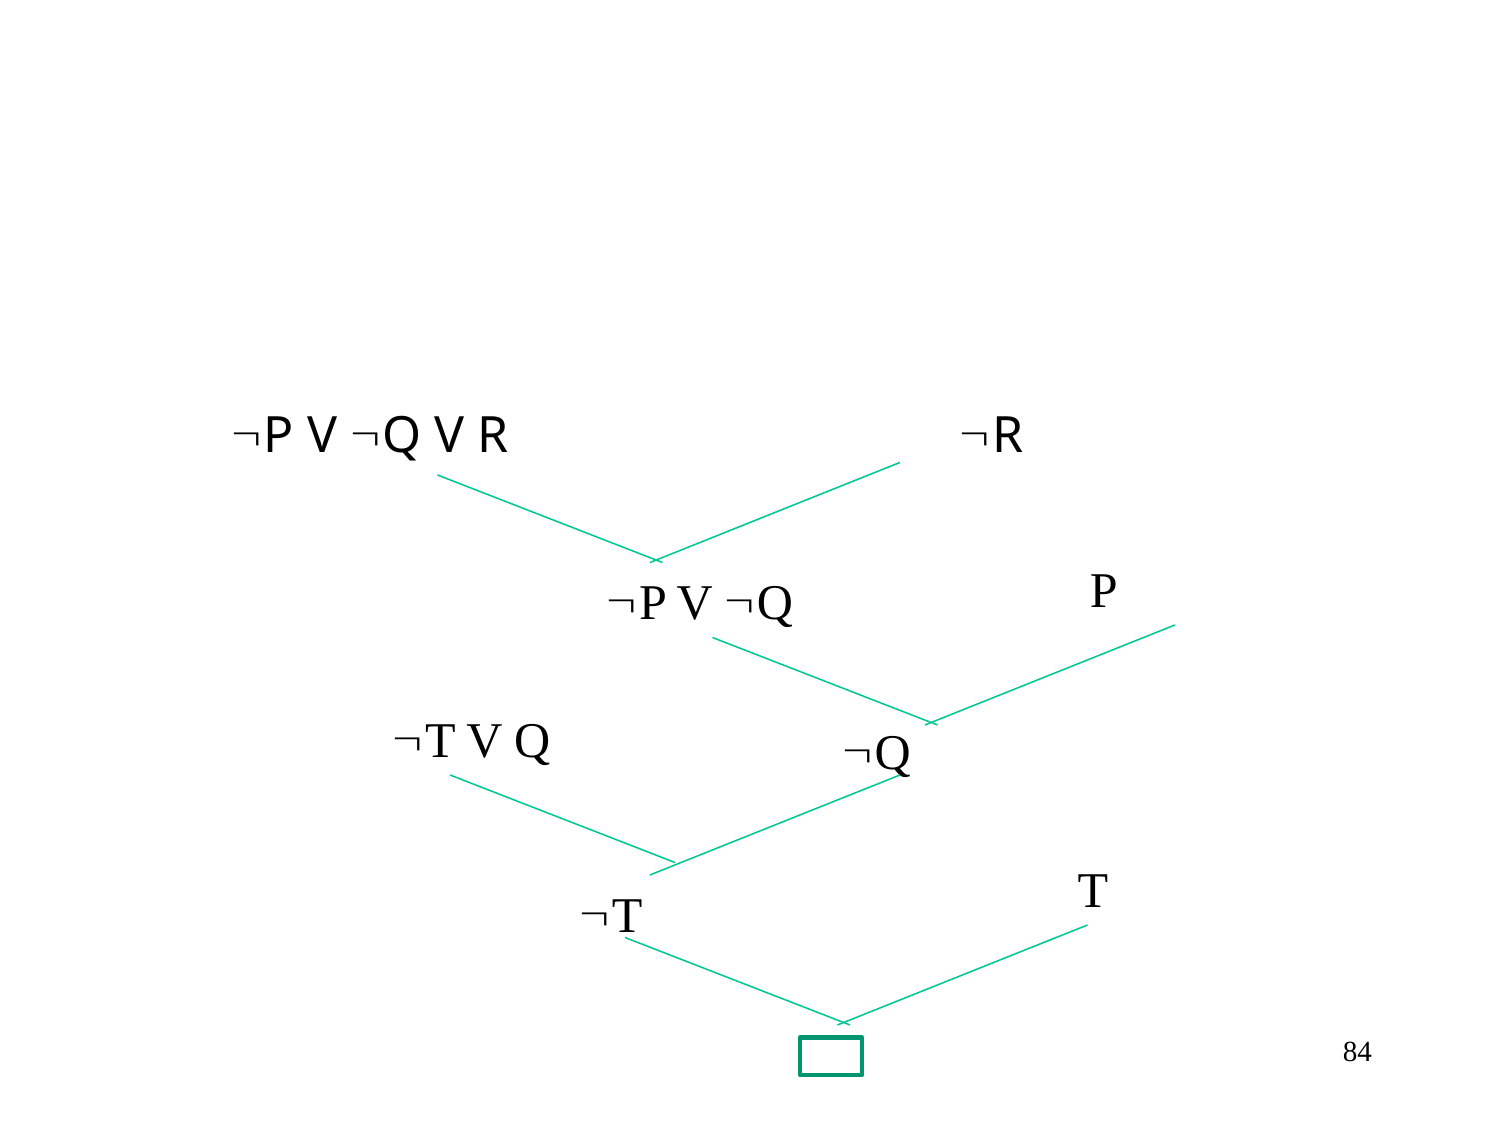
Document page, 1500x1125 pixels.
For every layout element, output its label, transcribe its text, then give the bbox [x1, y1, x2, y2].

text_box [624, 937, 832, 1026]
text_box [837, 924, 1088, 1026]
text_box P V Q [591, 571, 808, 638]
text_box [649, 774, 901, 876]
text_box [449, 774, 648, 863]
text_box Q [827, 735, 926, 788]
text_box T [1062, 849, 1124, 925]
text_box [437, 474, 644, 563]
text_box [924, 624, 1176, 726]
text_box T V Q [377, 699, 565, 775]
text_box T [564, 874, 658, 950]
list P V Q V R R [112, 324, 1388, 1125]
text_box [712, 637, 919, 726]
slide_number 84 [1074, 1024, 1388, 1101]
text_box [649, 462, 901, 563]
text_box P [1075, 549, 1144, 623]
text_box [798, 1035, 864, 1077]
